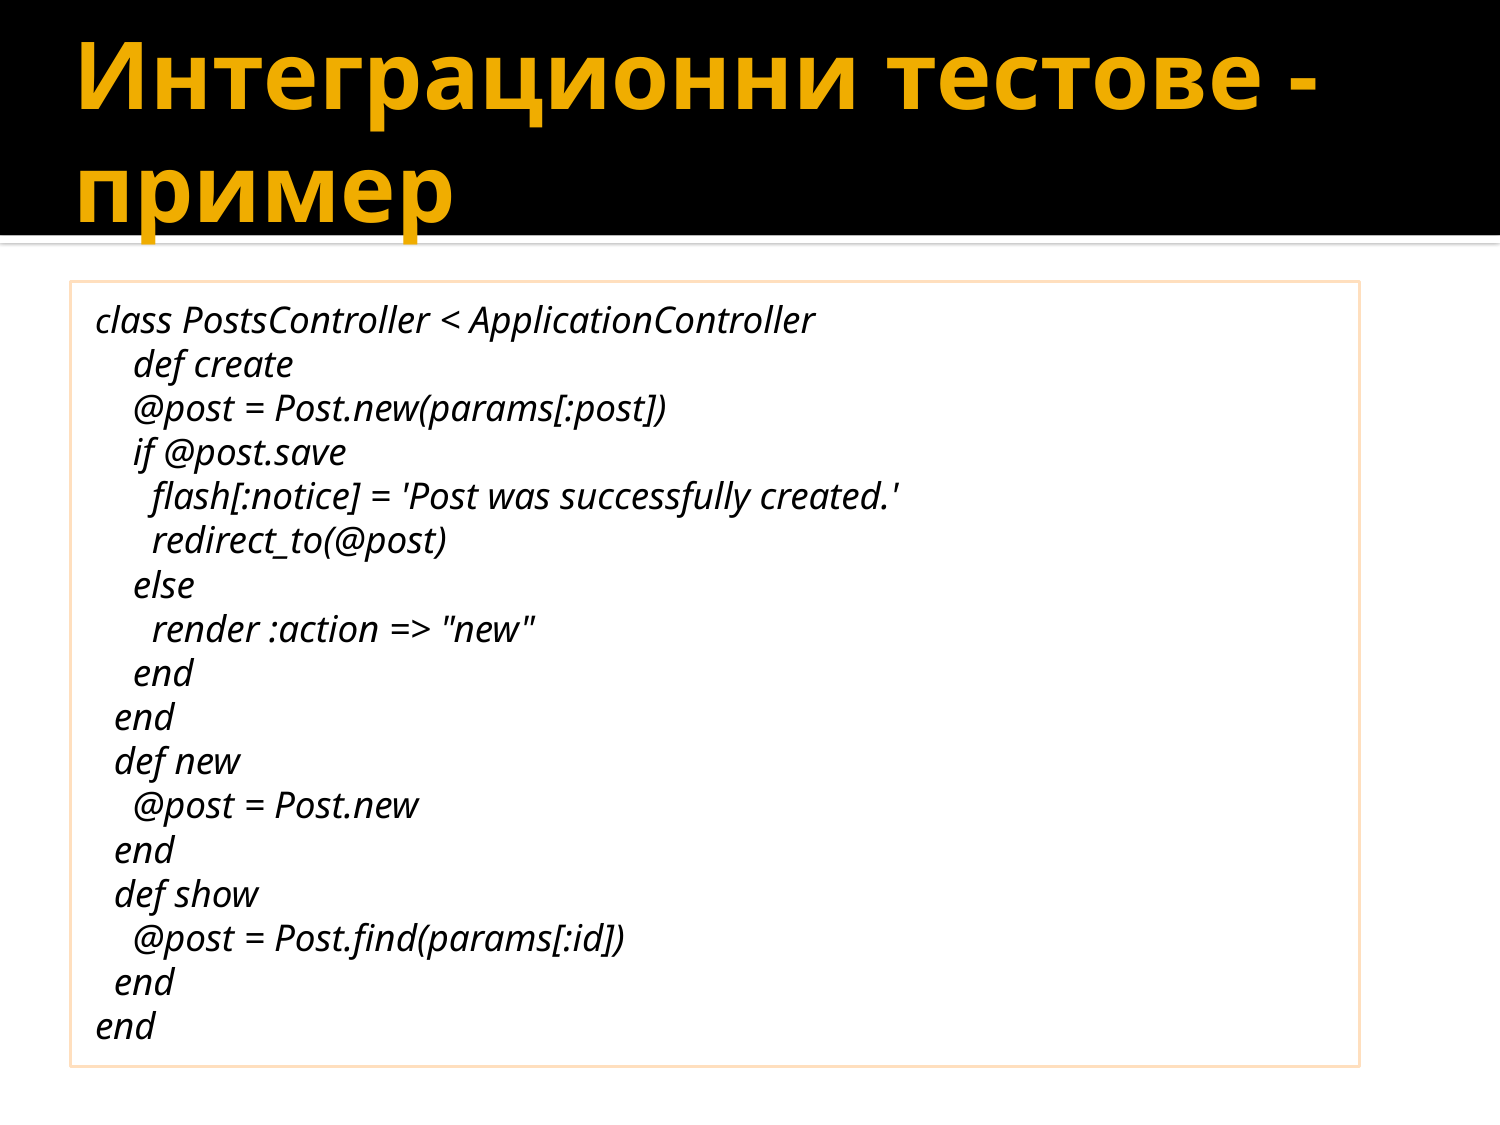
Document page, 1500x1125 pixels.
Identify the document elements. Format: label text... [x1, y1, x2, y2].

title Интеграционни тестове - пример [58, 25, 1465, 231]
list class PostsController < ApplicationController def create @post = Post.new(params[:post]) if @post.save flash[:notice] = 'Post was successfully created.' redirect_to(@post) else render :action => "new" end end def new @post = Post.new end def show @post = Post.find(params[:id]) end end [70, 281, 1360, 1067]
